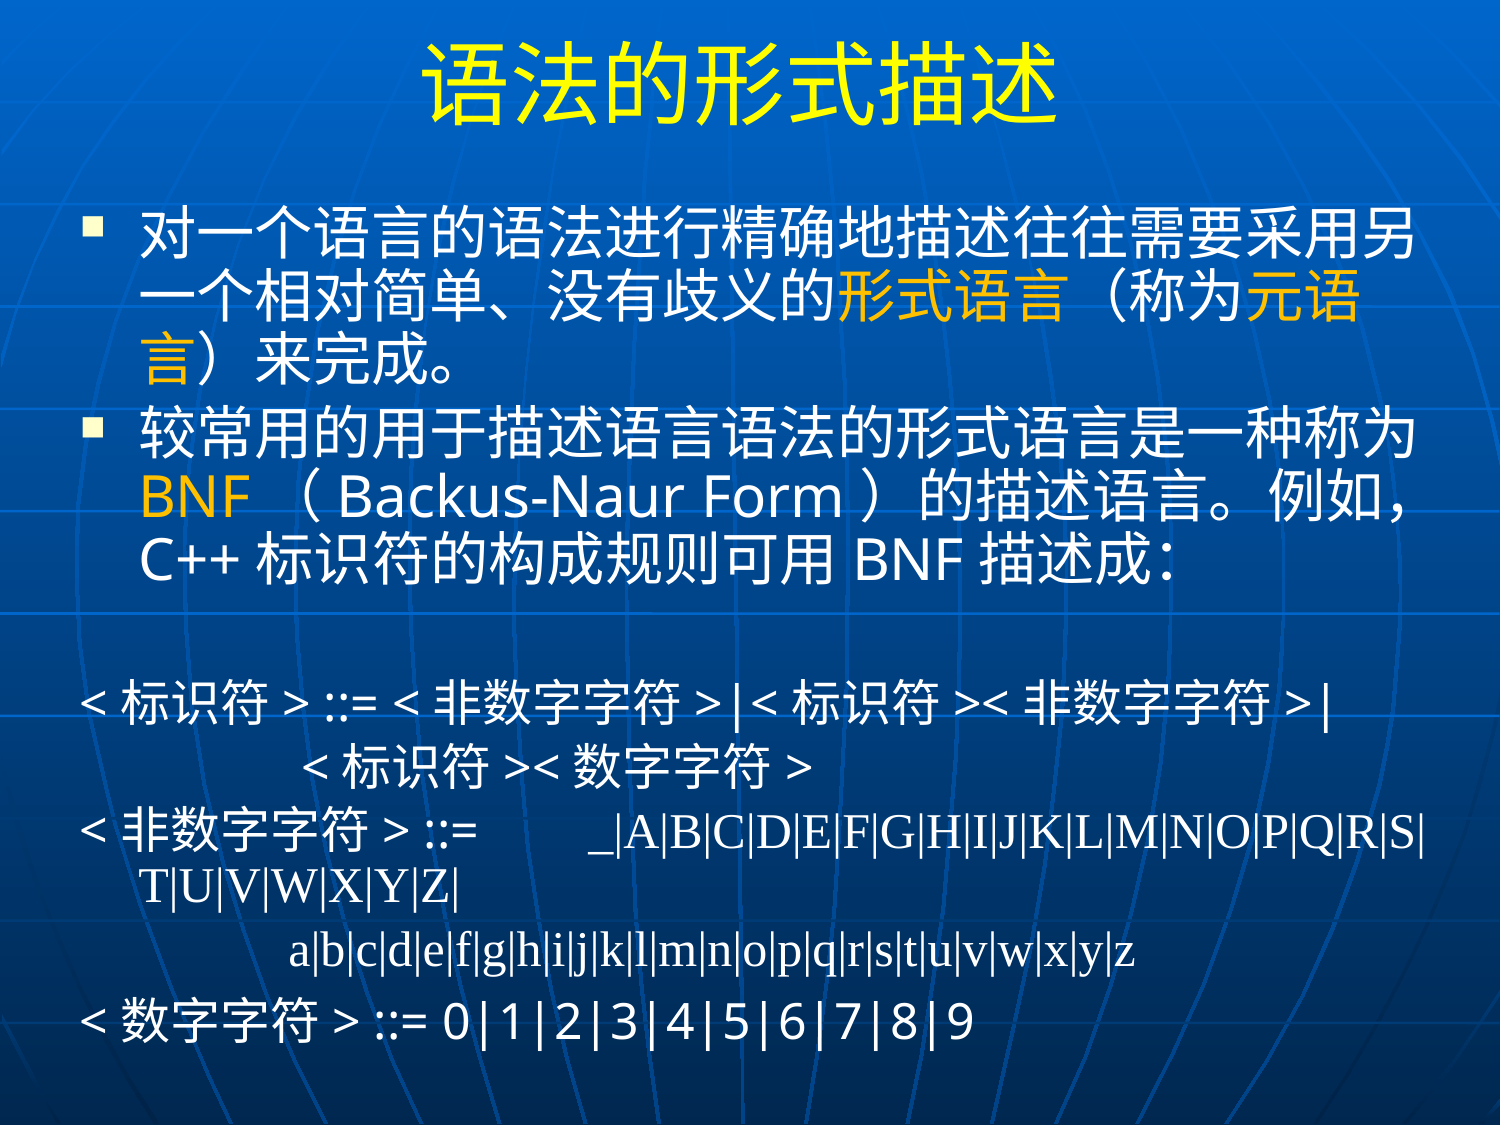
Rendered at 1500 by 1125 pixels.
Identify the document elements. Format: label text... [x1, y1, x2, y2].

list 对一个语言的语法进行精确地描述往往需要采用另一个相对简单、没有歧义的形式语言（称为元语言）来完成。 较常用的用于描述语言语法的形式语言是一种称为BNF（Backus-Naur Form）的描述语言。例如，C++标识符的构成规则可用BNF描述成： <标识符> ::= <非数字字符>|<标识符><非数字字符>| <标识符><数字字符> <非数字字符> ::= _|A|B|C|D|E|F|G|H|I|J|K|L|M|N|O|P|Q|R|S|T|U|V|W|X|Y|Z| a|b|c|d|e|f|g|h|i|j|k|l|m|n|o|p|q|r|s|t|u|v|w|x|y|z <数字字符> ::= 0|1|2|3|4|5|6|7|8|9 [64, 196, 1447, 1094]
title 语法的形式描述 [112, 13, 1388, 149]
